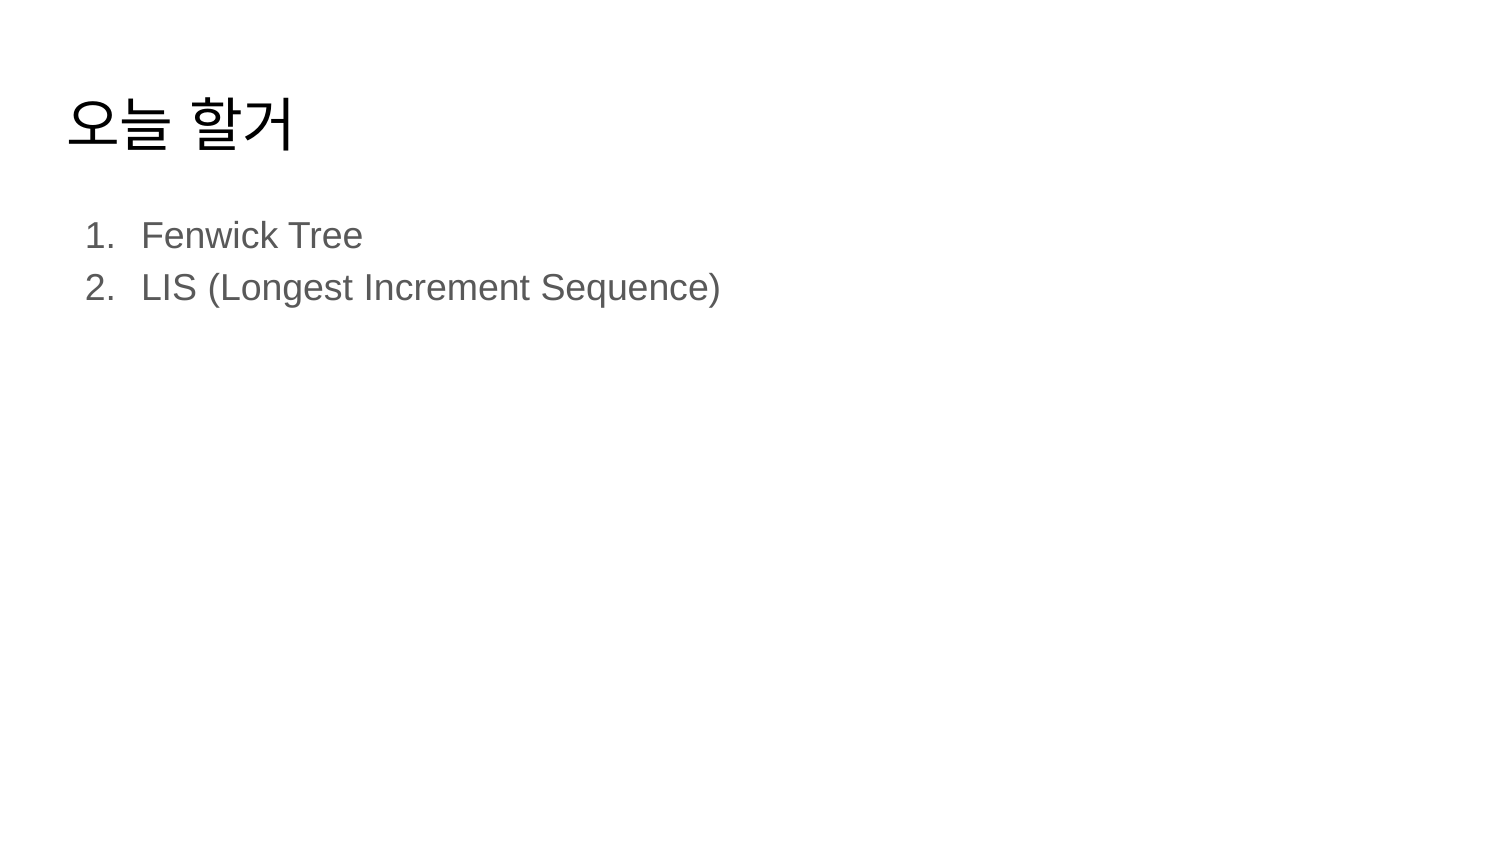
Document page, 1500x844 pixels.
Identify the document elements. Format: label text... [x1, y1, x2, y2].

list Fenwick Tree LIS (Longest Increment Sequence) [51, 189, 1449, 750]
title 오늘 할거 [51, 72, 1449, 167]
